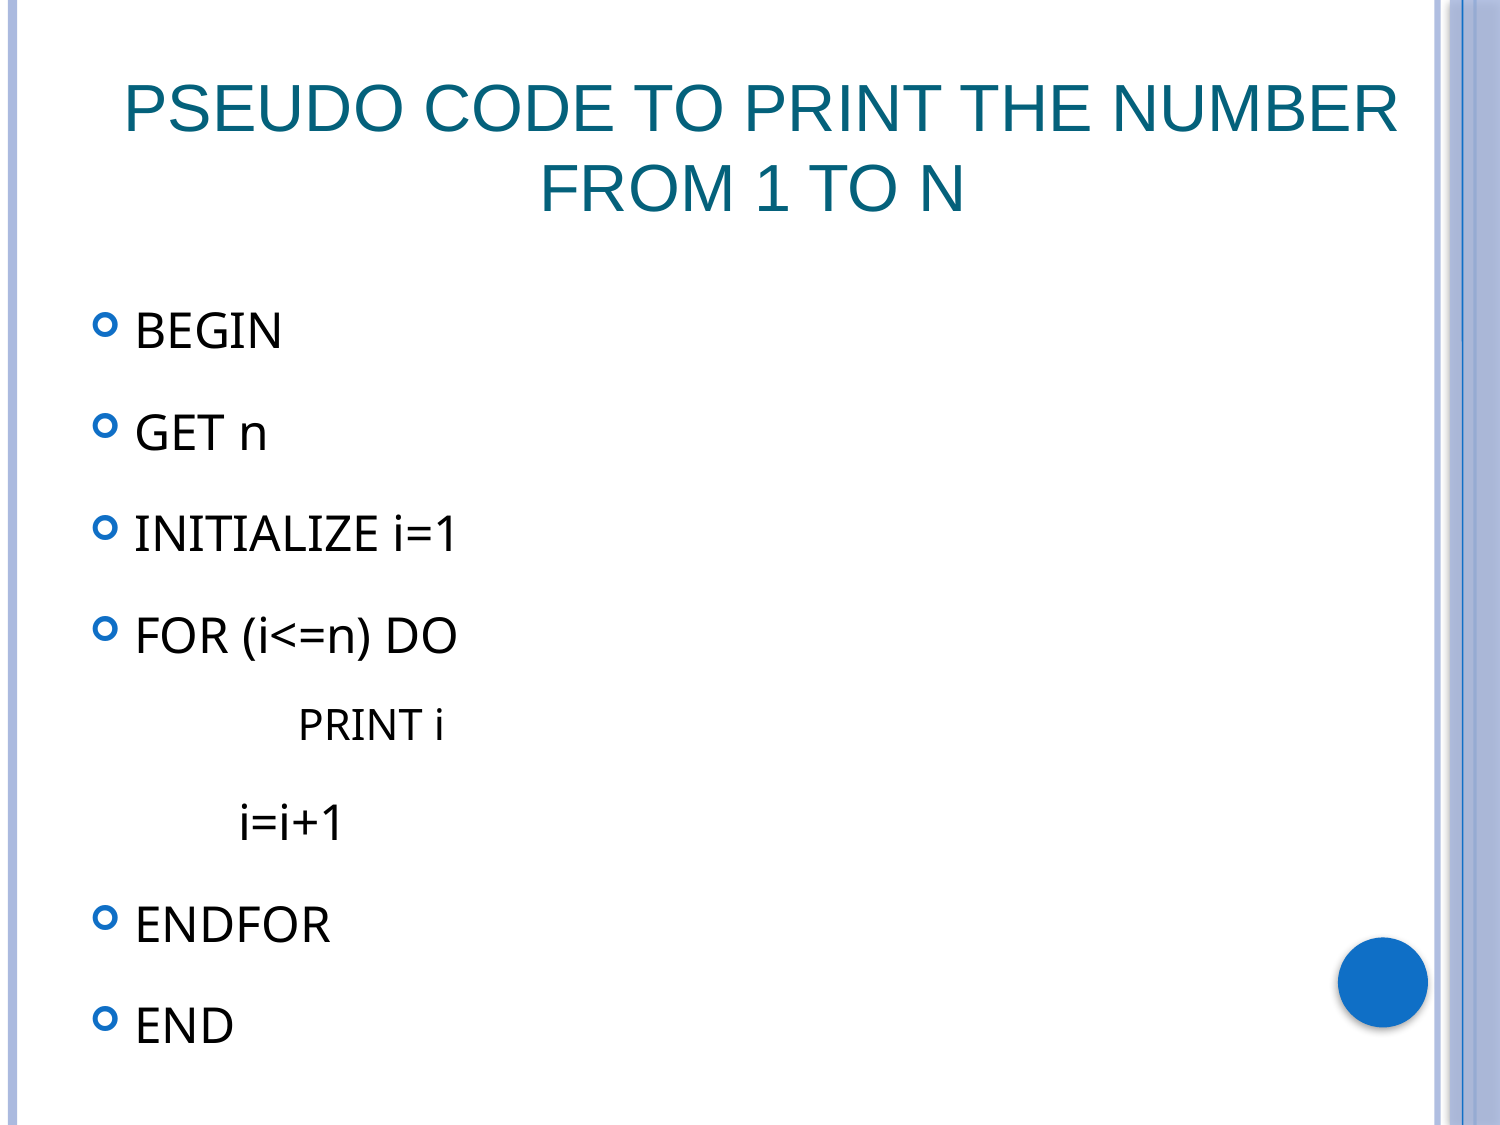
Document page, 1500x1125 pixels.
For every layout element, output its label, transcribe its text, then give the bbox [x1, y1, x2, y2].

list BEGIN GET n INITIALIZE i=1 FOR (i<=n) DO PRINT i i=i+1 ENDFOR END [75, 262, 1300, 1062]
title Pseudo code to print the number from 1 to n [75, 45, 1450, 233]
